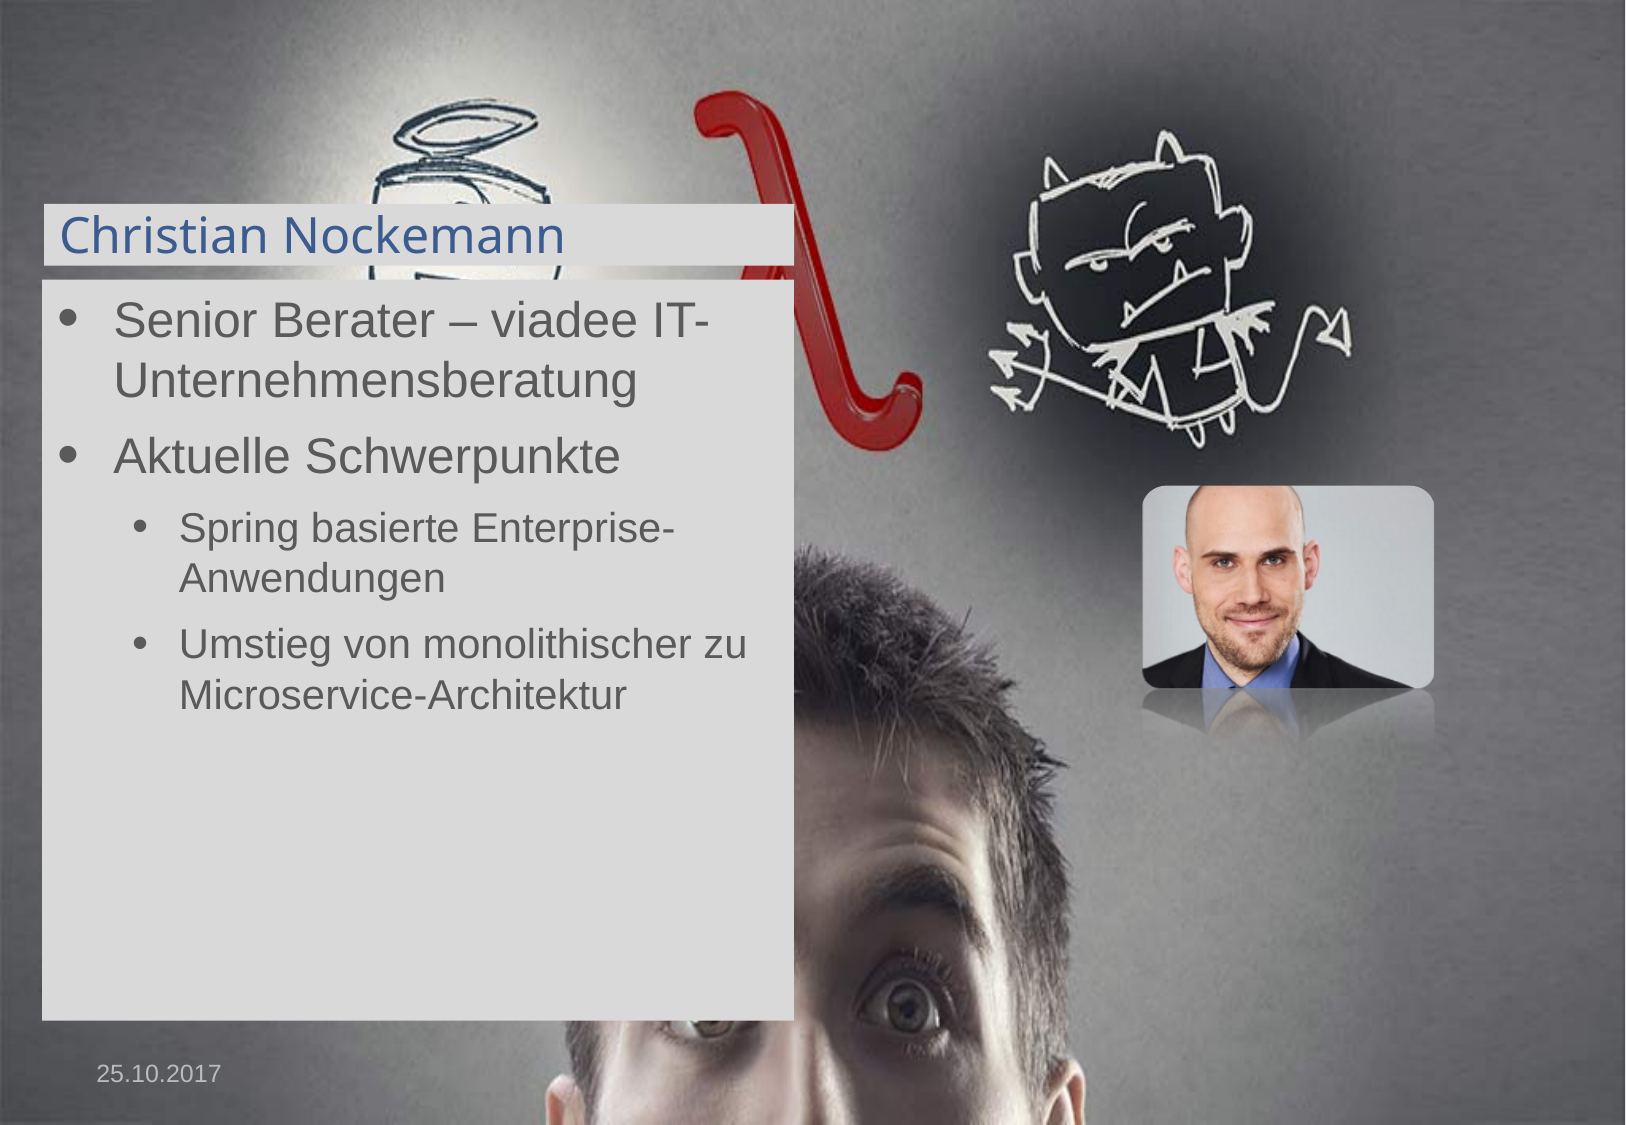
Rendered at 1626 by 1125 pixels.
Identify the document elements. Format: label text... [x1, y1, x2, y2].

picture [0, 0, 1626, 1125]
title Christian Nockemann [44, 203, 795, 266]
slide_number 6 [1201, 1042, 1581, 1103]
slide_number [81, 1042, 461, 1103]
list Senior Berater – viadee IT-Unternehmensberatung Aktuelle Schwerpunkte Spring basierte Enterprise-Anwendungen Umstieg von monolithischer zu Microservice-Architektur [42, 279, 794, 1021]
footer Lambda - Segen oder Fluch? [579, 1042, 1094, 1103]
